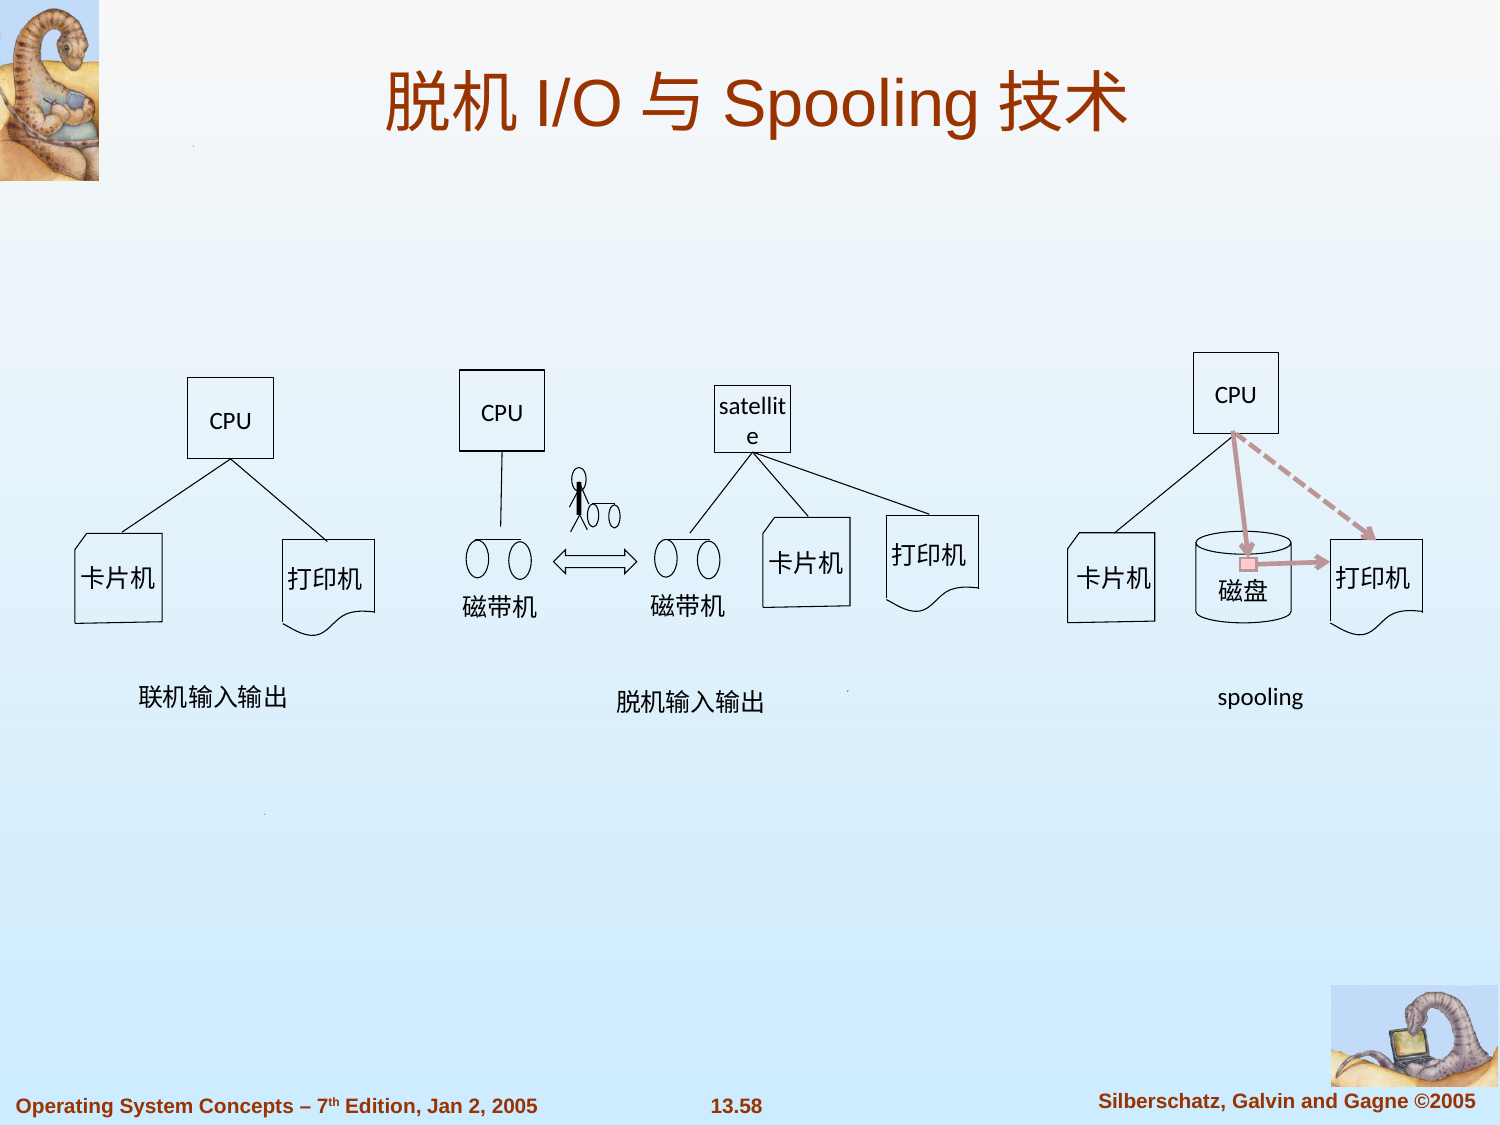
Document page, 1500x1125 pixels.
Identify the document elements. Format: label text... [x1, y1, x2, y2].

text_box CPU [459, 369, 545, 452]
text_box [885, 586, 979, 613]
picture [0, 0, 99, 181]
text_box 磁带机 [650, 571, 726, 638]
text_box 卡片机 [765, 528, 847, 596]
text_box [507, 540, 533, 572]
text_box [121, 458, 229, 533]
text_box [465, 539, 490, 572]
text_box satellite [714, 385, 791, 452]
text_box 联机输入输出 [94, 662, 332, 730]
text_box [1066, 531, 1156, 624]
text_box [569, 467, 620, 532]
text_box [1329, 538, 1423, 621]
text_box 磁盘 [1202, 556, 1285, 624]
text_box spooling [1142, 661, 1379, 729]
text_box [1256, 561, 1331, 565]
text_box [752, 452, 930, 515]
text_box [552, 547, 639, 577]
text_box [1239, 557, 1258, 572]
text_box 磁带机 [461, 572, 538, 639]
text_box CPU [187, 377, 274, 458]
text_box [653, 538, 679, 571]
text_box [229, 458, 328, 542]
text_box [1249, 433, 1377, 541]
text_box [1285, 566, 1293, 619]
text_box 卡片机 [77, 544, 159, 612]
text_box 卡片机 [1072, 543, 1155, 611]
title 脱机I/O与Spooling技术 [136, 36, 1380, 148]
text_box 脱机输入输出 [572, 667, 810, 735]
text_box [1194, 534, 1232, 619]
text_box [689, 452, 753, 534]
text_box [282, 539, 376, 622]
text_box [282, 610, 375, 637]
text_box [1114, 433, 1232, 534]
text_box CPU [1193, 352, 1279, 433]
text_box [73, 532, 164, 625]
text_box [1232, 430, 1249, 559]
picture [1331, 985, 1498, 1087]
text_box [696, 540, 721, 571]
text_box [885, 515, 980, 598]
text_box [1250, 541, 1293, 560]
text_box [1329, 609, 1423, 636]
text_box [761, 516, 852, 609]
